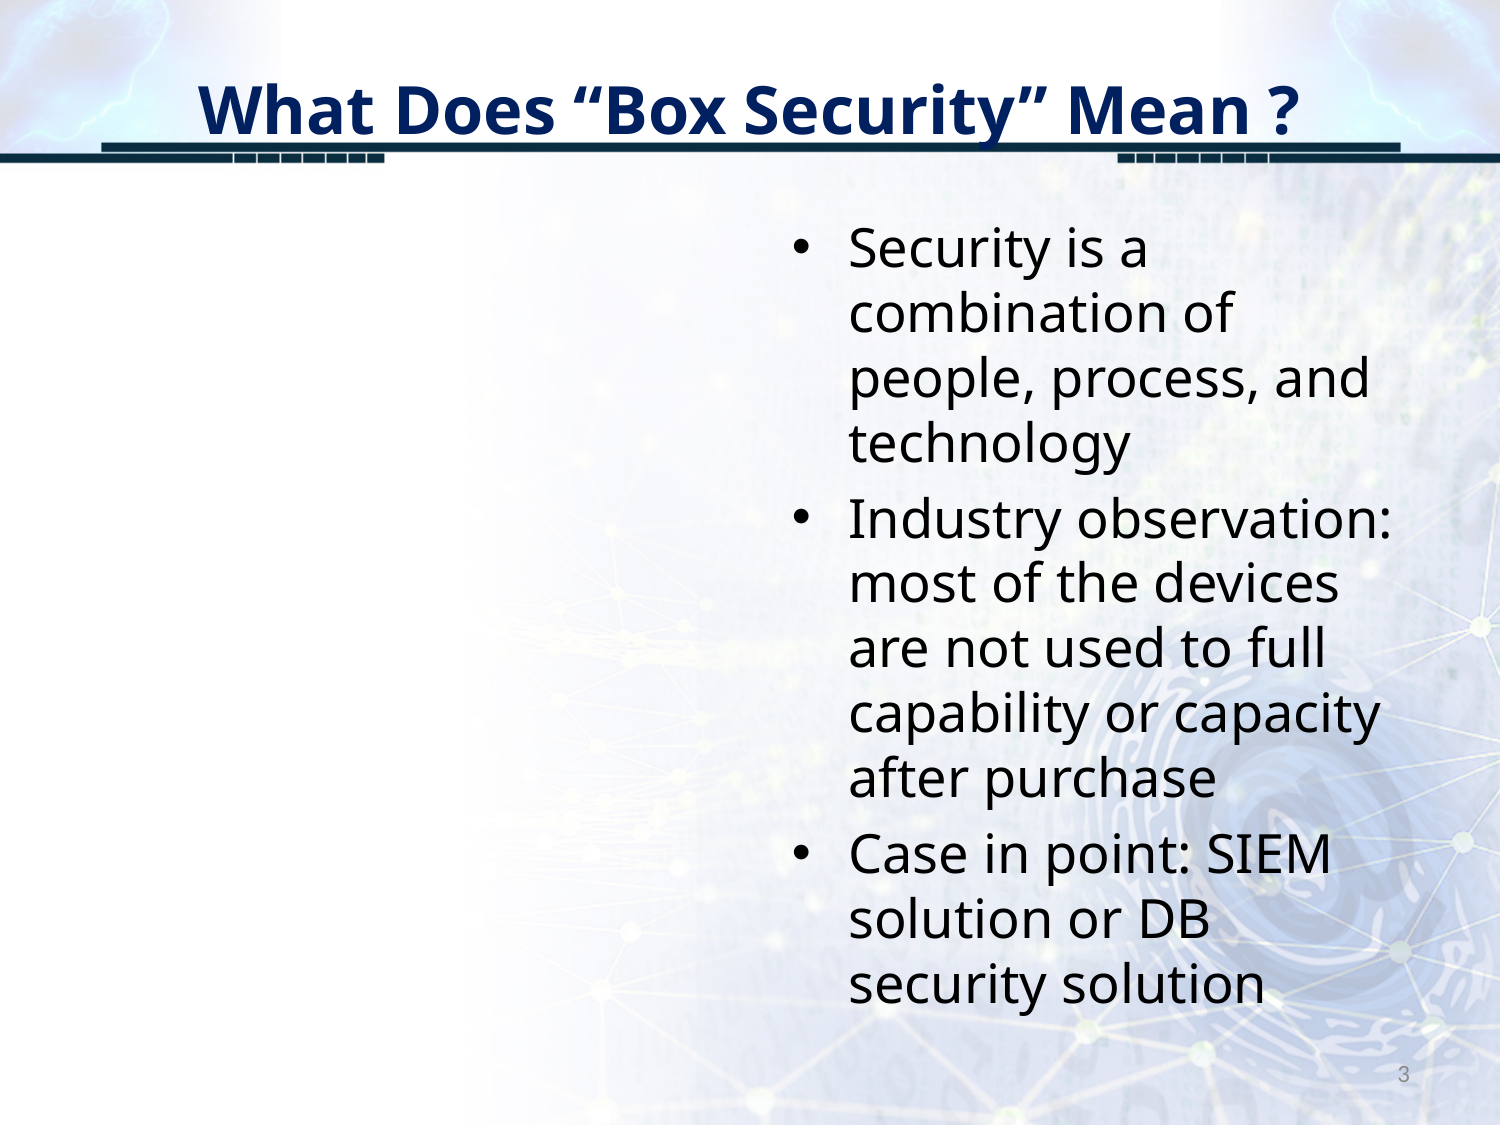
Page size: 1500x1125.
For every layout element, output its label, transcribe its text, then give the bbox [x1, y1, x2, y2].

slide_number 3 [1074, 1042, 1425, 1103]
list Security is a combination of people, process, and technology Industry observation: most of the devices are not used to full capability or capacity after purchase Case in point: SIEM solution or DB security solution [776, 205, 1432, 1023]
picture [0, 0, 1500, 1125]
title What Does “Box Security” Mean ? [75, 34, 1425, 182]
